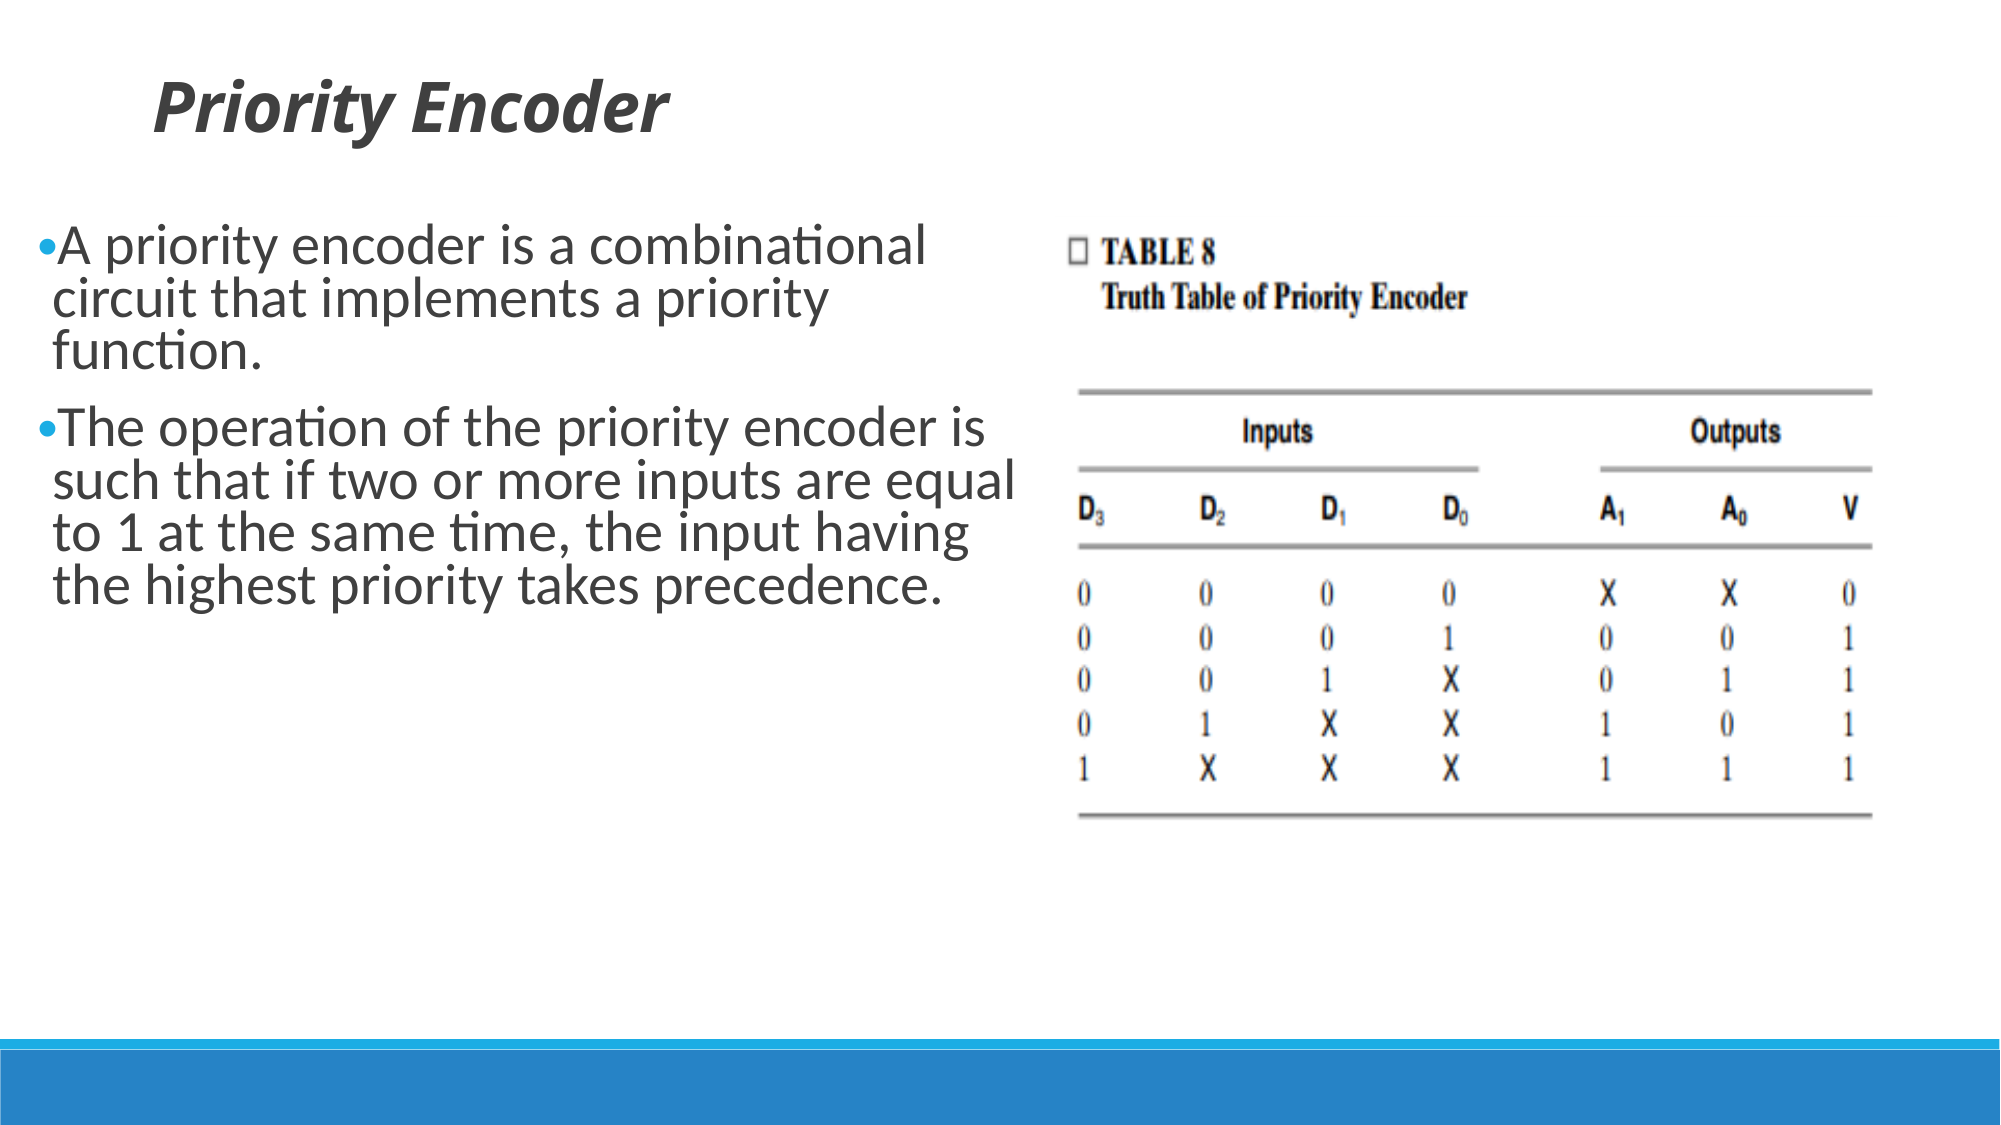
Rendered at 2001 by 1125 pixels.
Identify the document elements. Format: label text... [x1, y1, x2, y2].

picture [1055, 214, 1898, 845]
title Priority Encoder [137, 59, 1863, 157]
list A priority encoder is a combinational circuit that implements a priority function. The operation of the priority encoder is such that if two or more inputs are equal to 1 at the same time, the input having the highest priority takes precedence. [37, 215, 1021, 1014]
